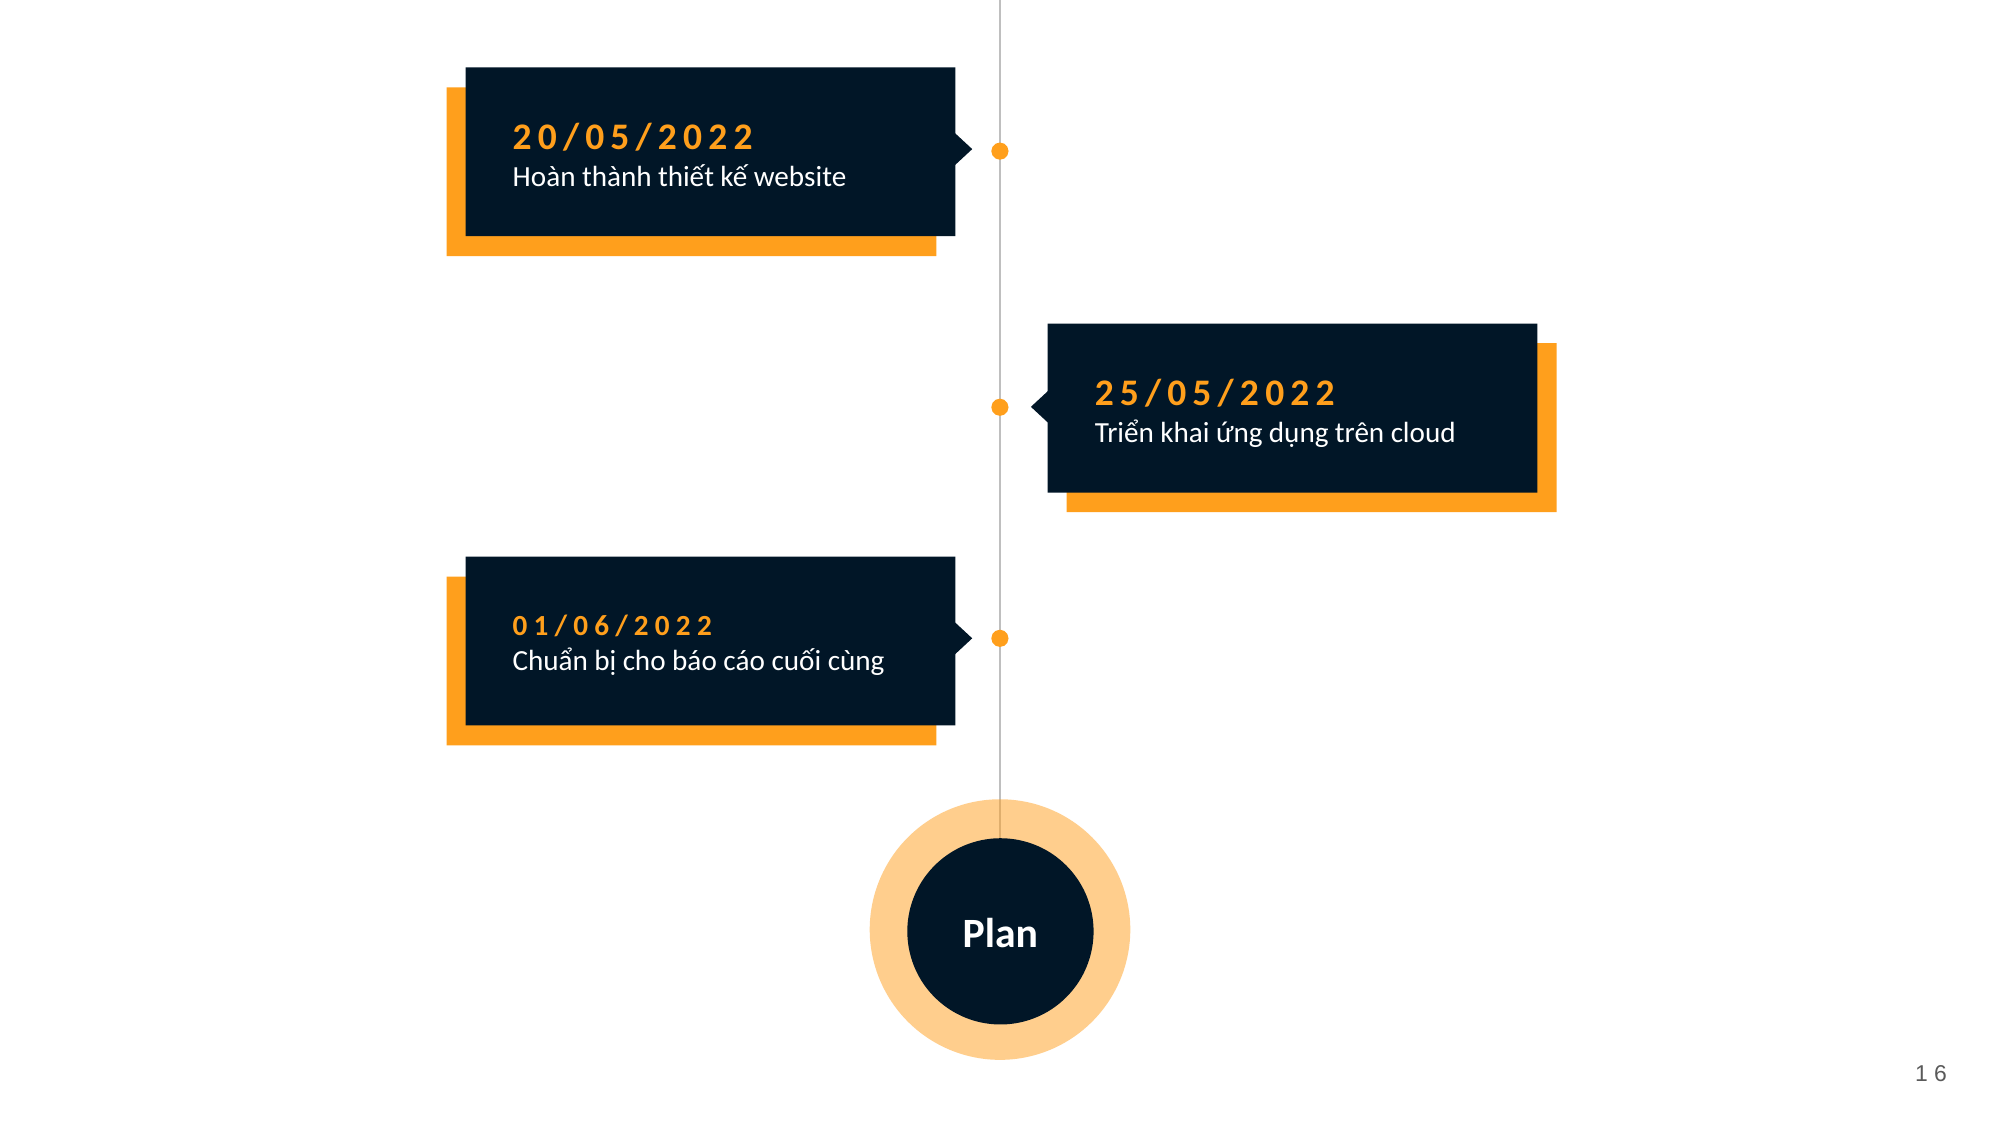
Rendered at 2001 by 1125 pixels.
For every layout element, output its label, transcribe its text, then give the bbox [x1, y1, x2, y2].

text_box [990, 628, 999, 648]
text_box Plan [906, 837, 1095, 1026]
text_box [1001, 628, 1010, 648]
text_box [446, 67, 973, 257]
text_box [990, 397, 999, 417]
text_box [446, 556, 973, 746]
text_box [990, 141, 999, 161]
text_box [1030, 323, 1557, 513]
text_box [1001, 397, 1010, 417]
text_box [868, 798, 1132, 1061]
text_box [1001, 141, 1010, 161]
